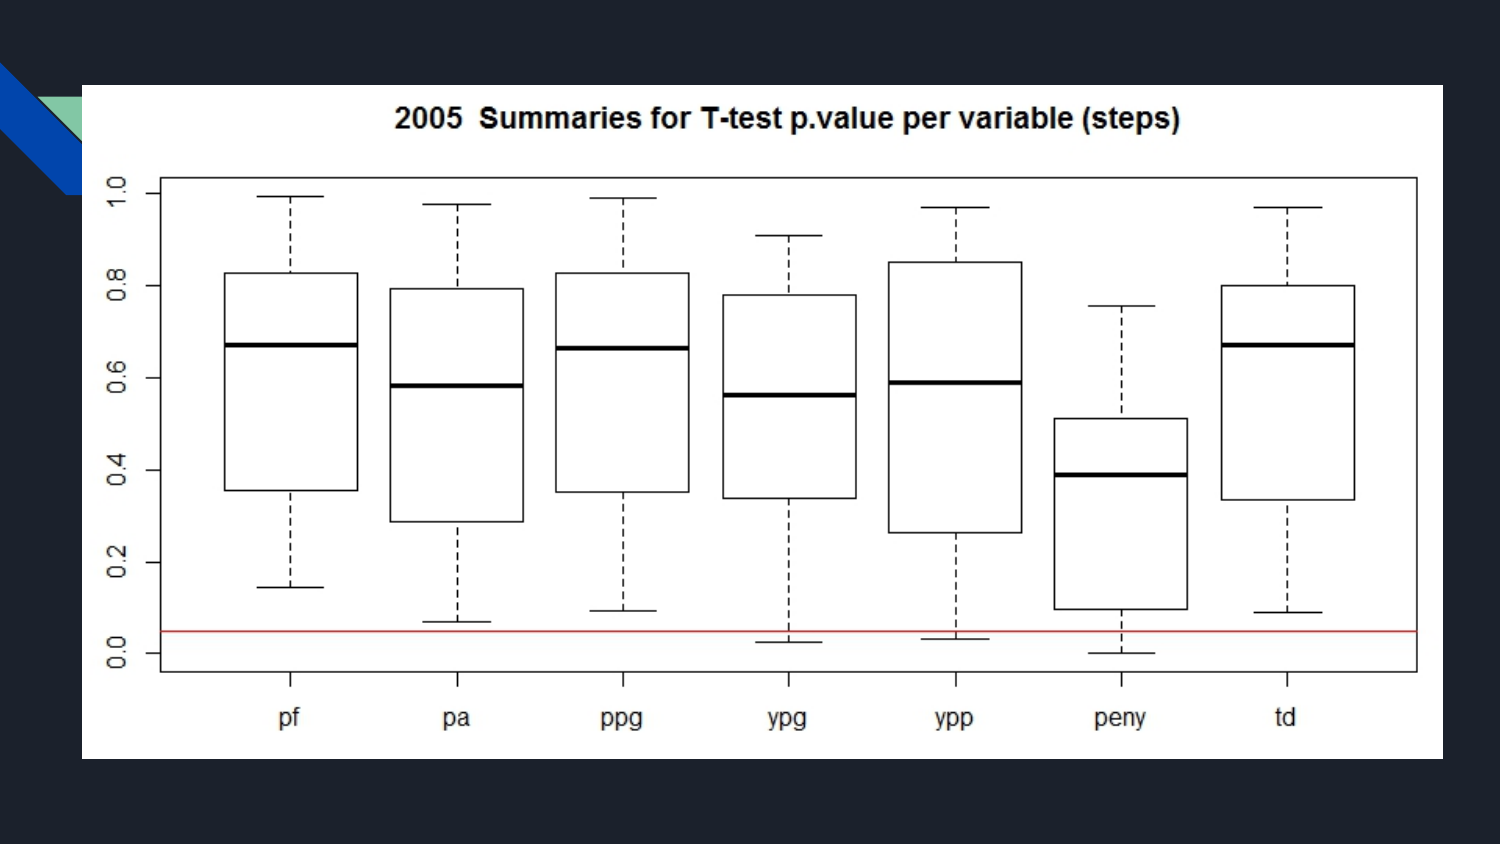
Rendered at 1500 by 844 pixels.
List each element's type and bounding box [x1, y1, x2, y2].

picture [81, 84, 1444, 759]
